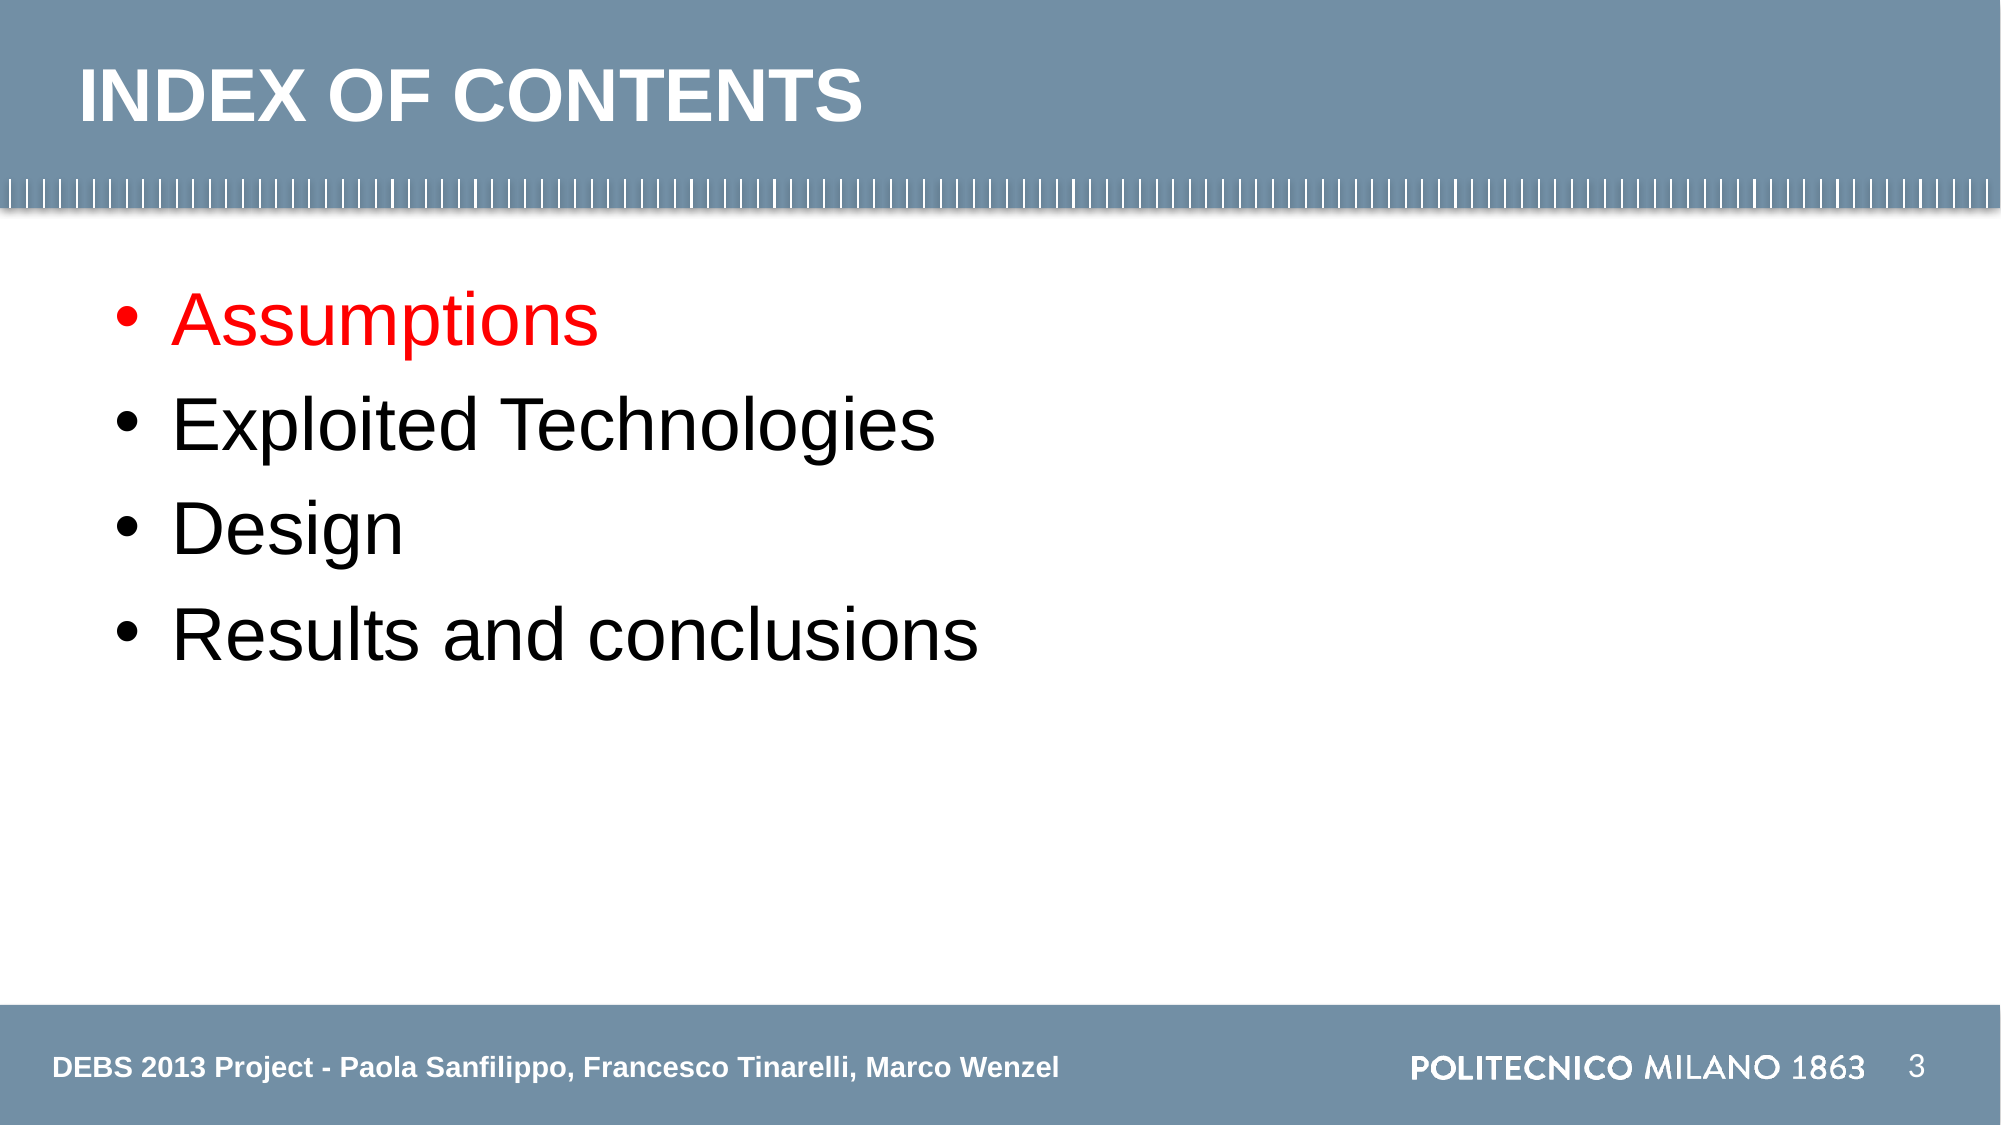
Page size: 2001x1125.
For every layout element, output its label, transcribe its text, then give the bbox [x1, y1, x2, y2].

title INDEX OF CONTENTS [63, 22, 1940, 161]
slide_number 3 [1892, 1035, 1982, 1095]
list Assumptions Exploited Technologies Design Results and conclusions [99, 262, 1921, 1005]
picture [1405, 1043, 1871, 1091]
